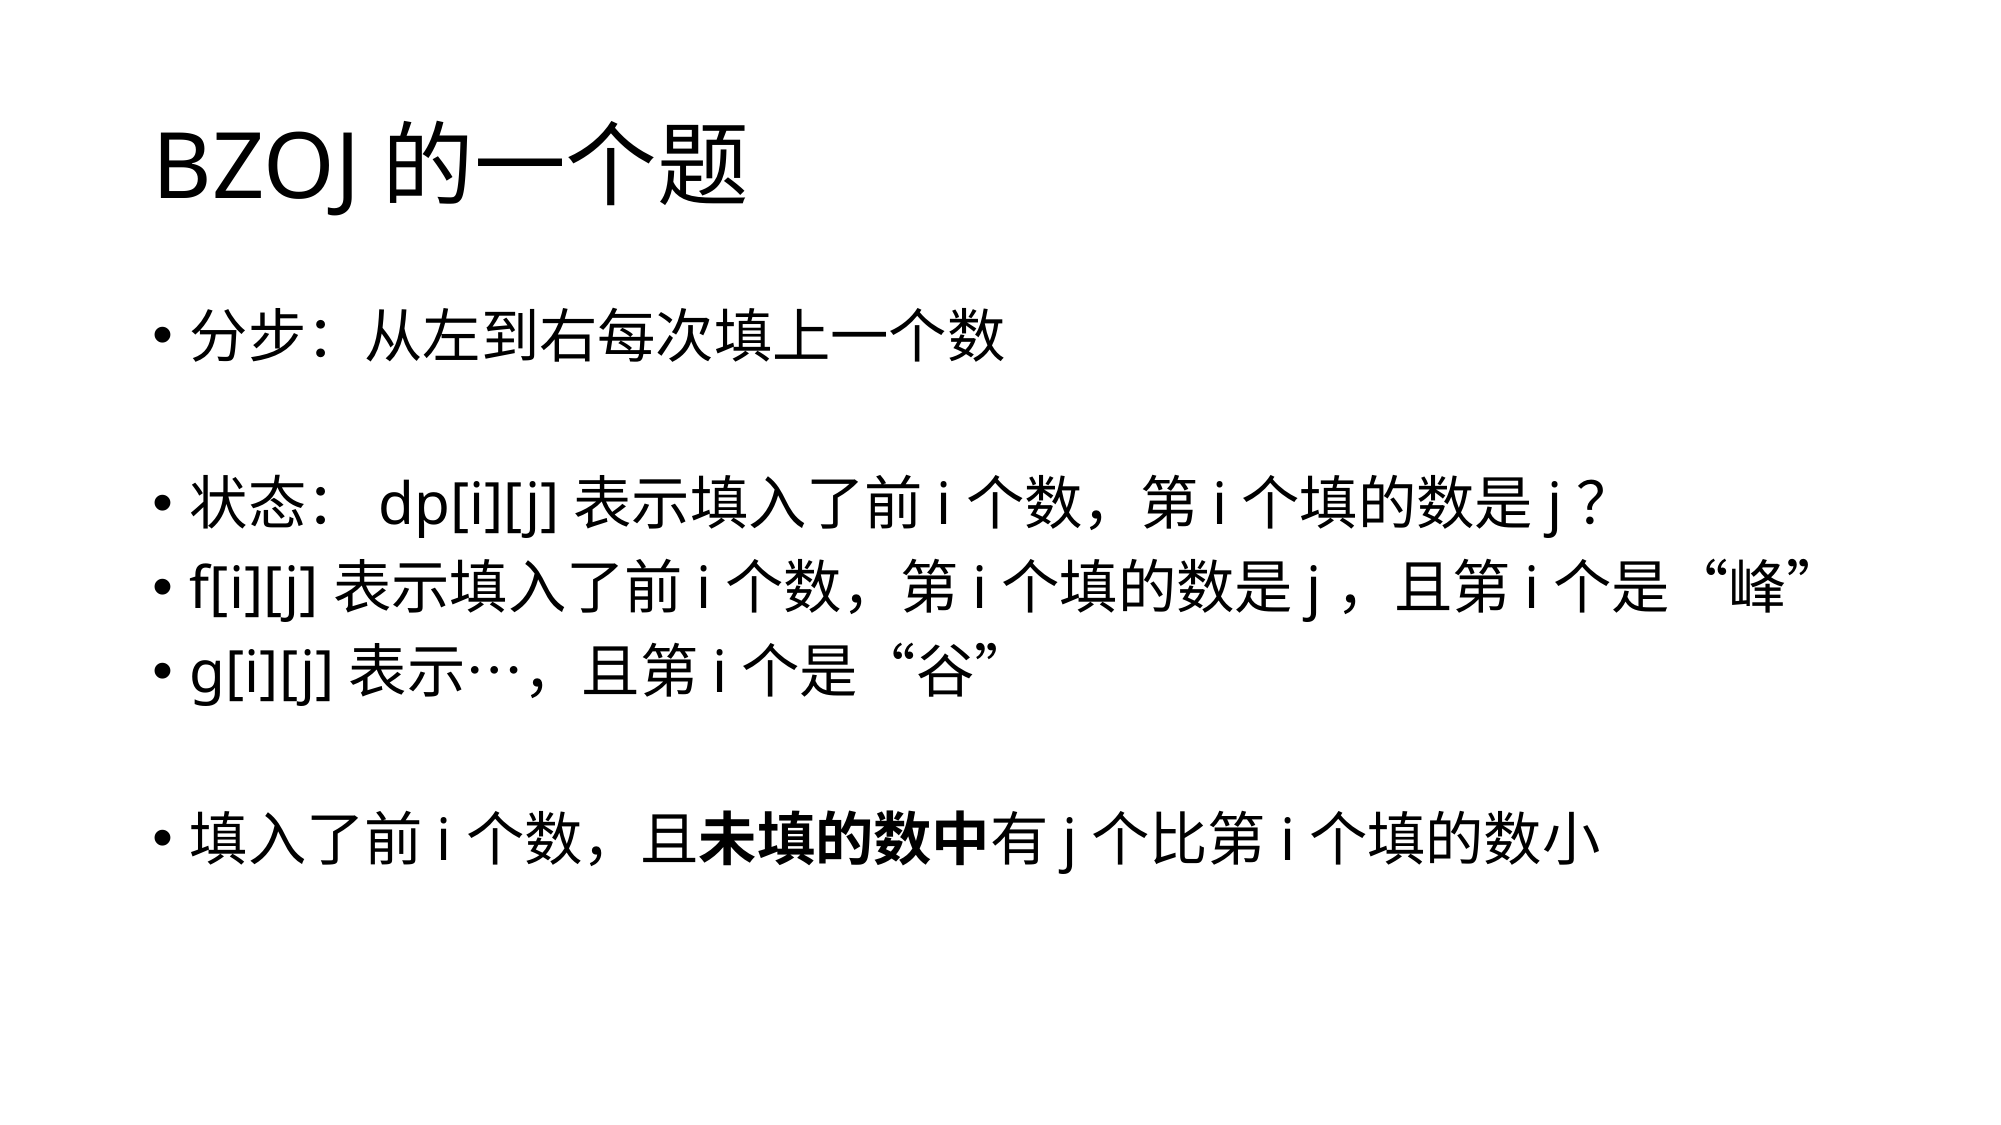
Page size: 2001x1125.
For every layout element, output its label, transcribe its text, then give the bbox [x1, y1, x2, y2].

title BZOJ的一个题 [137, 59, 1863, 278]
list 分步：从左到右每次填上一个数 状态：dp[i][j]表示填入了前i个数，第i个填的数是j？ f[i][j]表示填入了前i个数，第i个填的数是j，且第i个是“峰” g[i][j]表示…，且第i个是“谷” 填入了前i个数，且未填的数中有j个比第i个填的数小 [137, 299, 1863, 1014]
